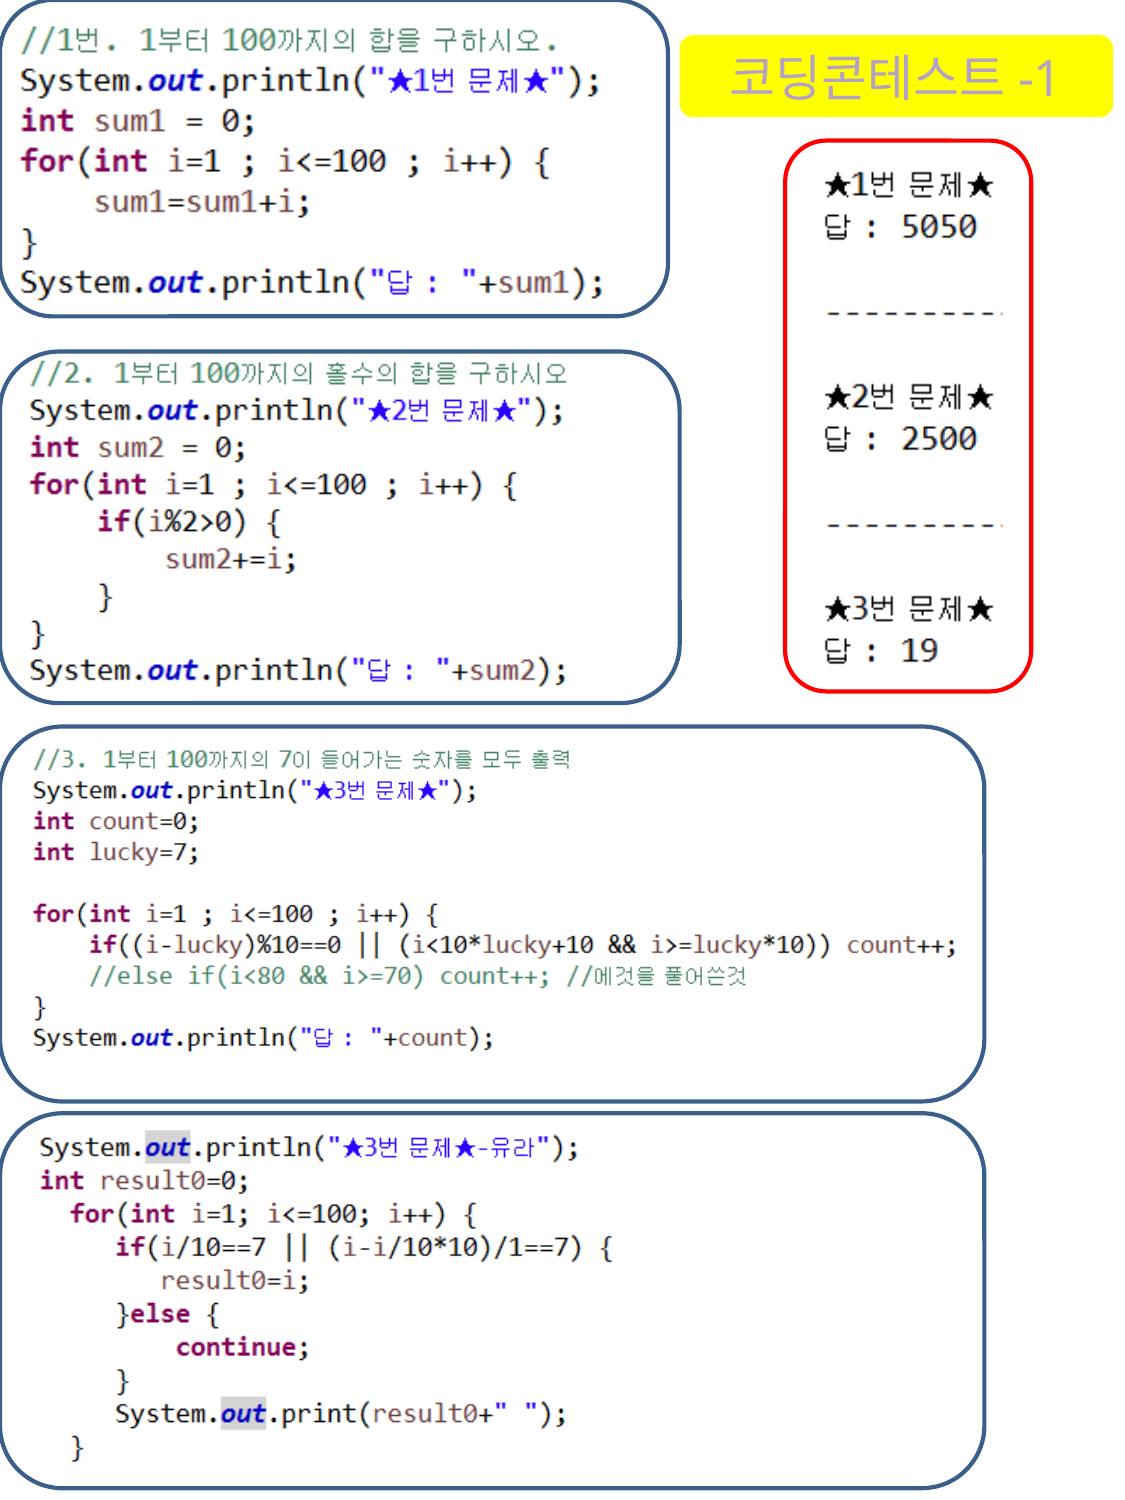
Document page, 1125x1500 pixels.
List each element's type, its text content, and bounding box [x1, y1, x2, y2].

picture [34, 1128, 622, 1477]
text_box [0, 372, 11, 683]
text_box [25, 724, 959, 736]
text_box [13, 0, 671, 318]
picture [16, 350, 575, 692]
picture [23, 737, 963, 1067]
picture [11, 15, 620, 317]
text_box [0, 741, 987, 1104]
text_box [31, 349, 682, 706]
text_box [782, 138, 1034, 692]
text_box 코딩콘테스트-1 [677, 32, 1116, 120]
text_box [0, 24, 6, 293]
text_box [0, 1111, 987, 1491]
picture [820, 163, 1004, 694]
